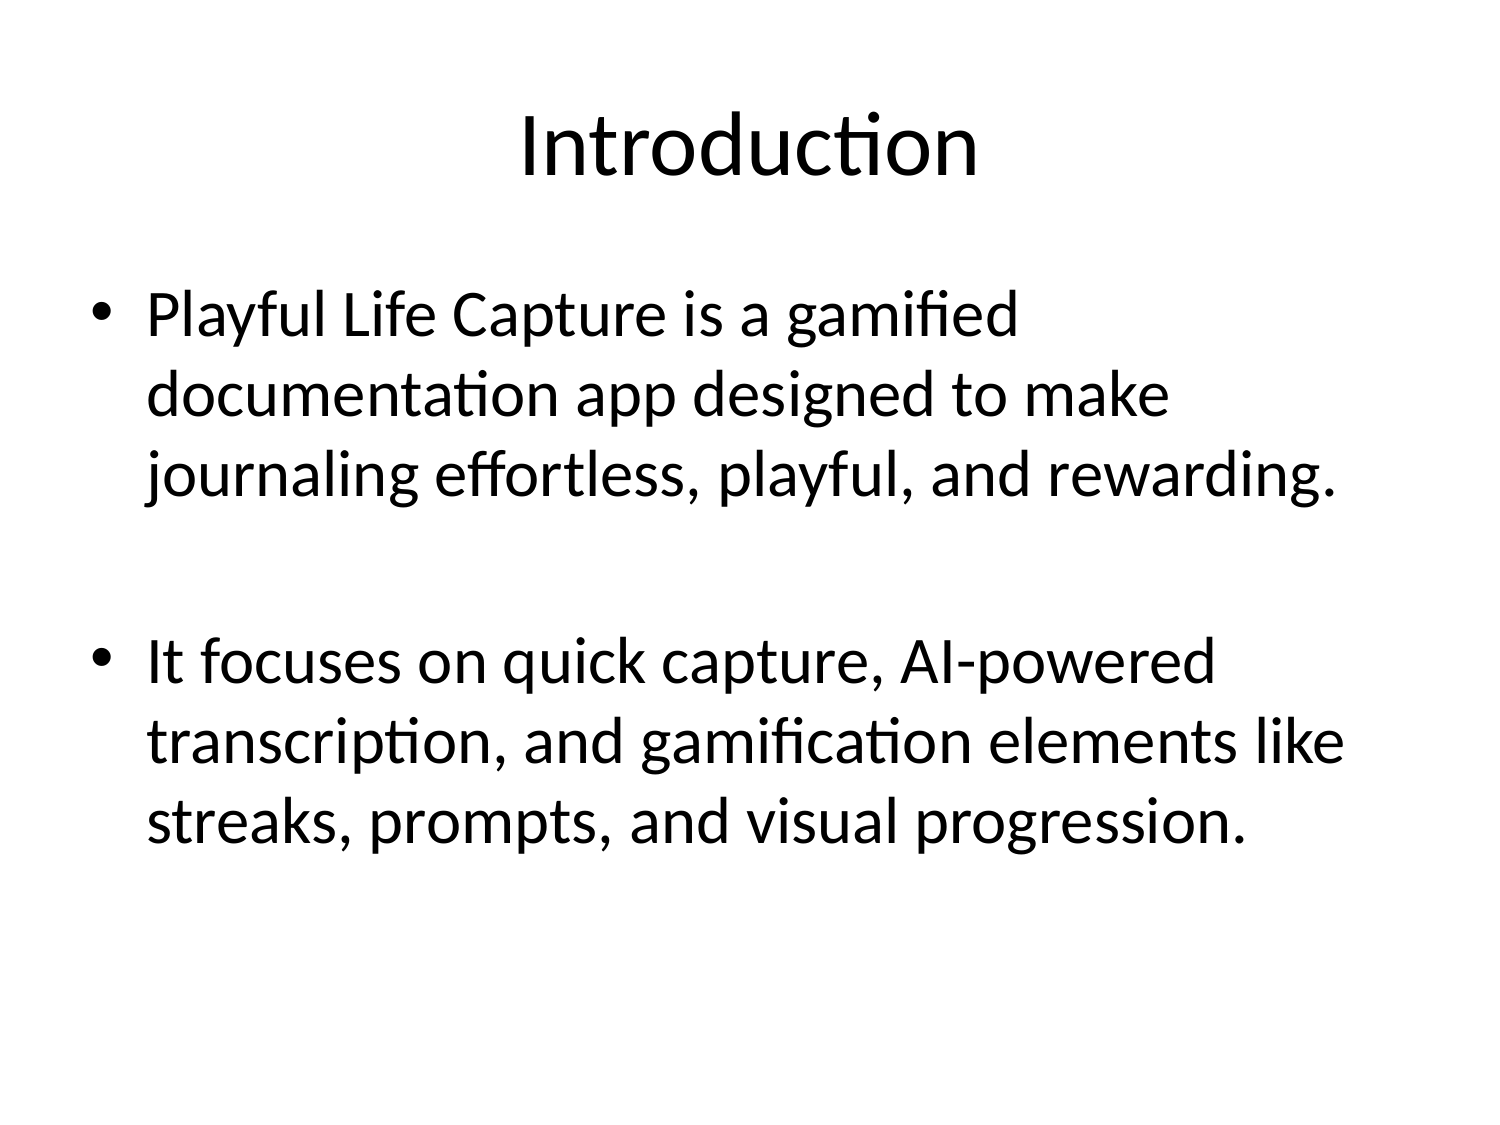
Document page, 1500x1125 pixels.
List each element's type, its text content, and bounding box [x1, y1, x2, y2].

list Playful Life Capture is a gamified documentation app designed to make journaling effortless, playful, and rewarding. It focuses on quick capture, AI-powered transcription, and gamification elements like streaks, prompts, and visual progression. [75, 262, 1425, 1005]
title Introduction [75, 45, 1425, 233]
